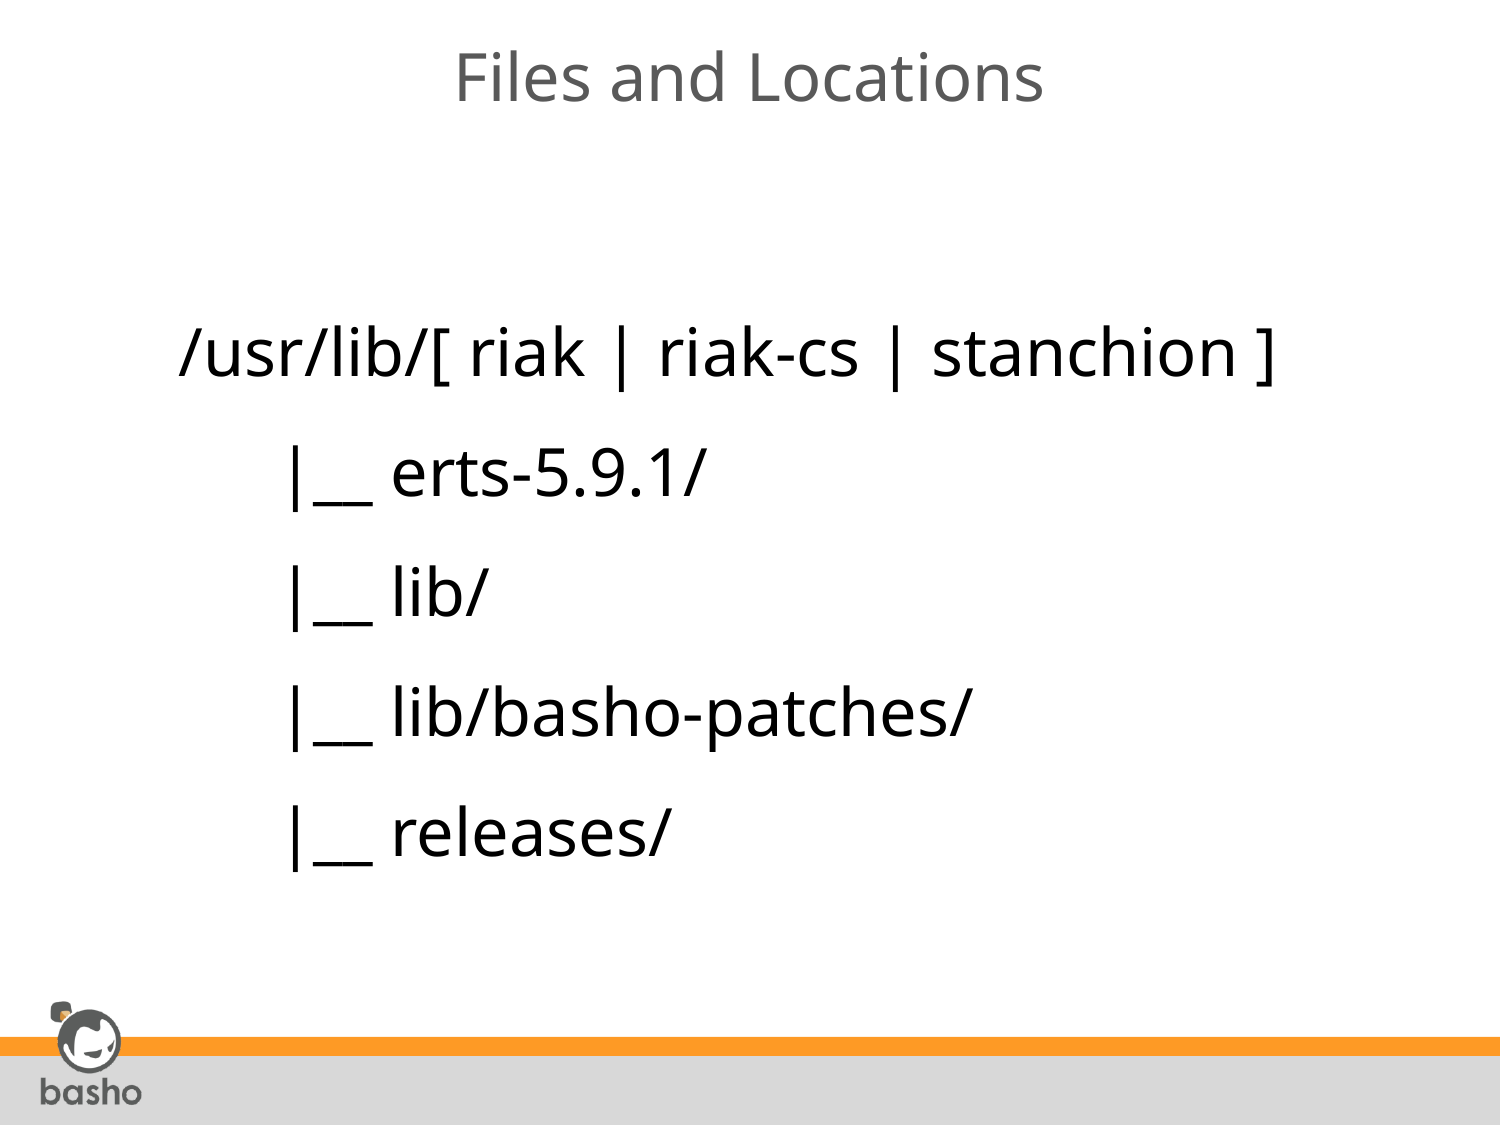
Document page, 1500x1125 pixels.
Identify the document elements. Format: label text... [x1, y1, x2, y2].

text_box /usr/lib/[ riak | riak-cs | stanchion ] |__ erts-5.9.1/ |__ lib/ |__ lib/basho-patches/ |__ releases/ [112, 262, 1388, 877]
title Files and Locations [37, 24, 1463, 125]
picture [38, 1001, 144, 1115]
